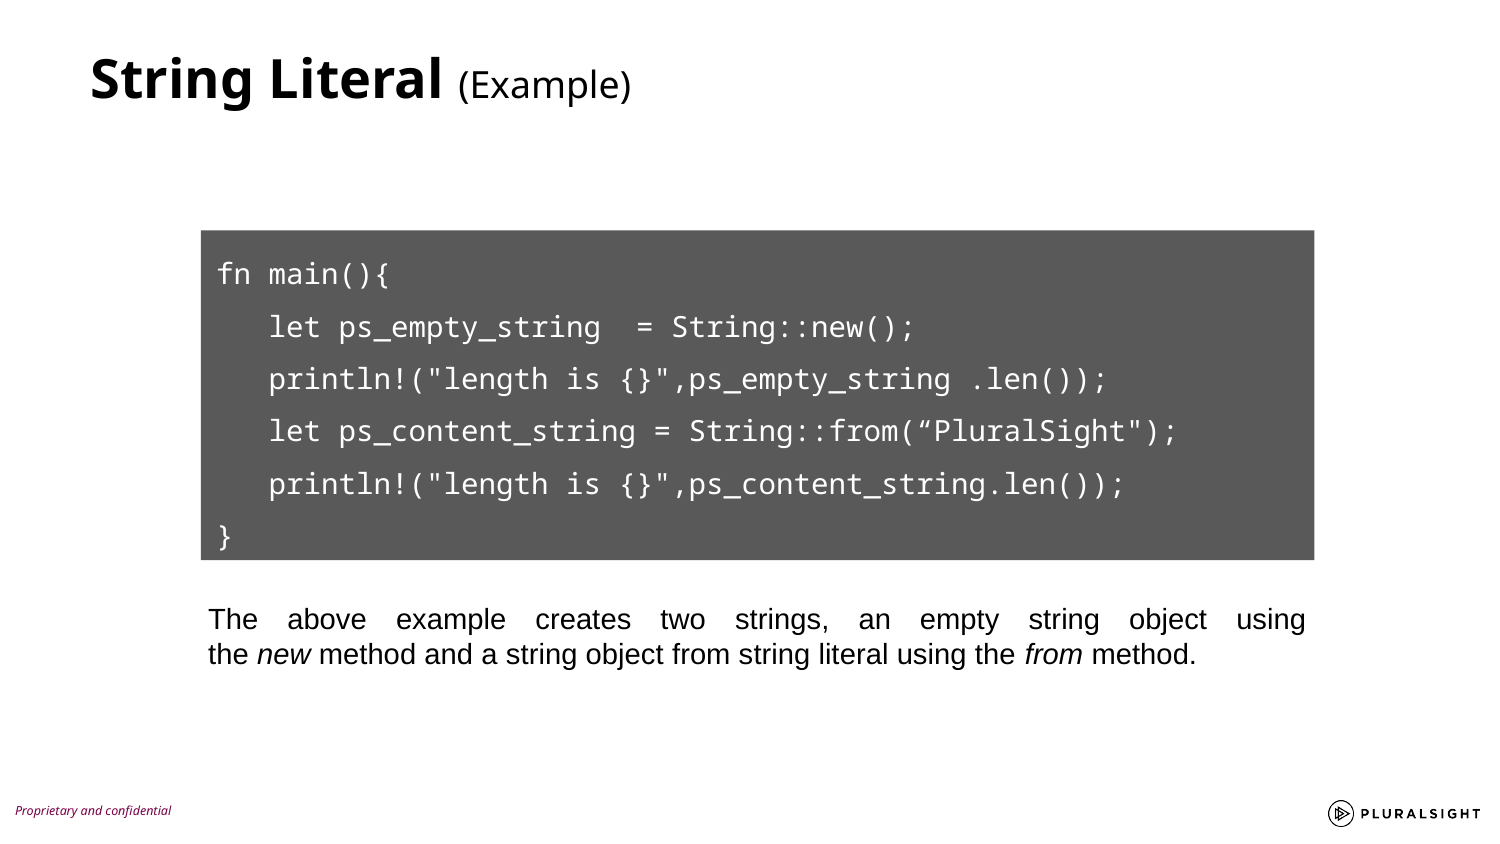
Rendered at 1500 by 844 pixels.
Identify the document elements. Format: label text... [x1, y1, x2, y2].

picture [1328, 800, 1480, 827]
text_box The above example creates two strings, an empty string object using the new method and a string object from string literal using the from method. [193, 592, 1323, 678]
text_box String Literal (Example) [84, 38, 1127, 116]
text_box fn main(){ let ps_empty_string = String::new(); println!("length is {}",ps_empty_string .len()); let ps_content_string = String::from(“PluralSight"); println!("length is {}",ps_content_string.len()); } [200, 230, 1315, 561]
